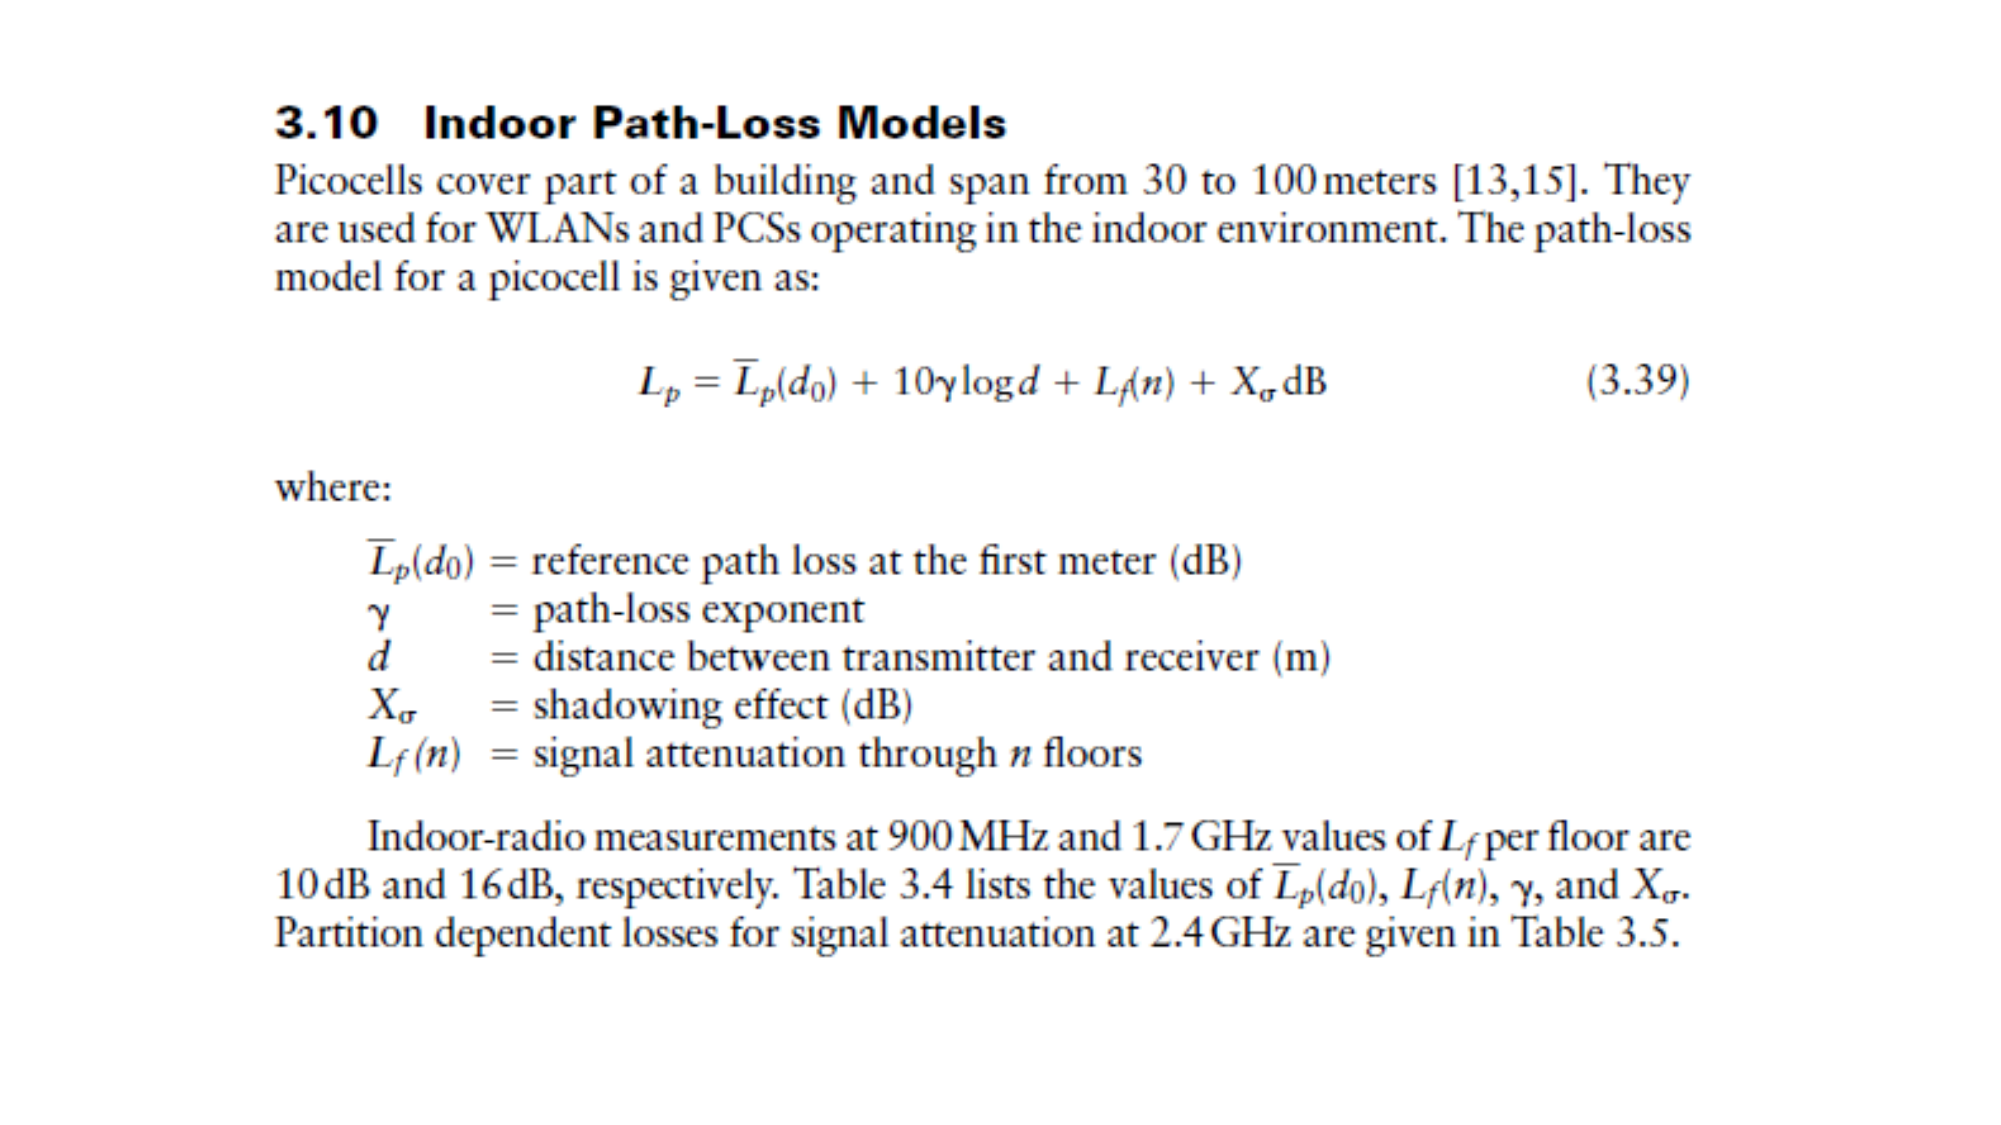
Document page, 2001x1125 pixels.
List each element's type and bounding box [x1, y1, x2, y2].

list [250, 81, 1750, 988]
